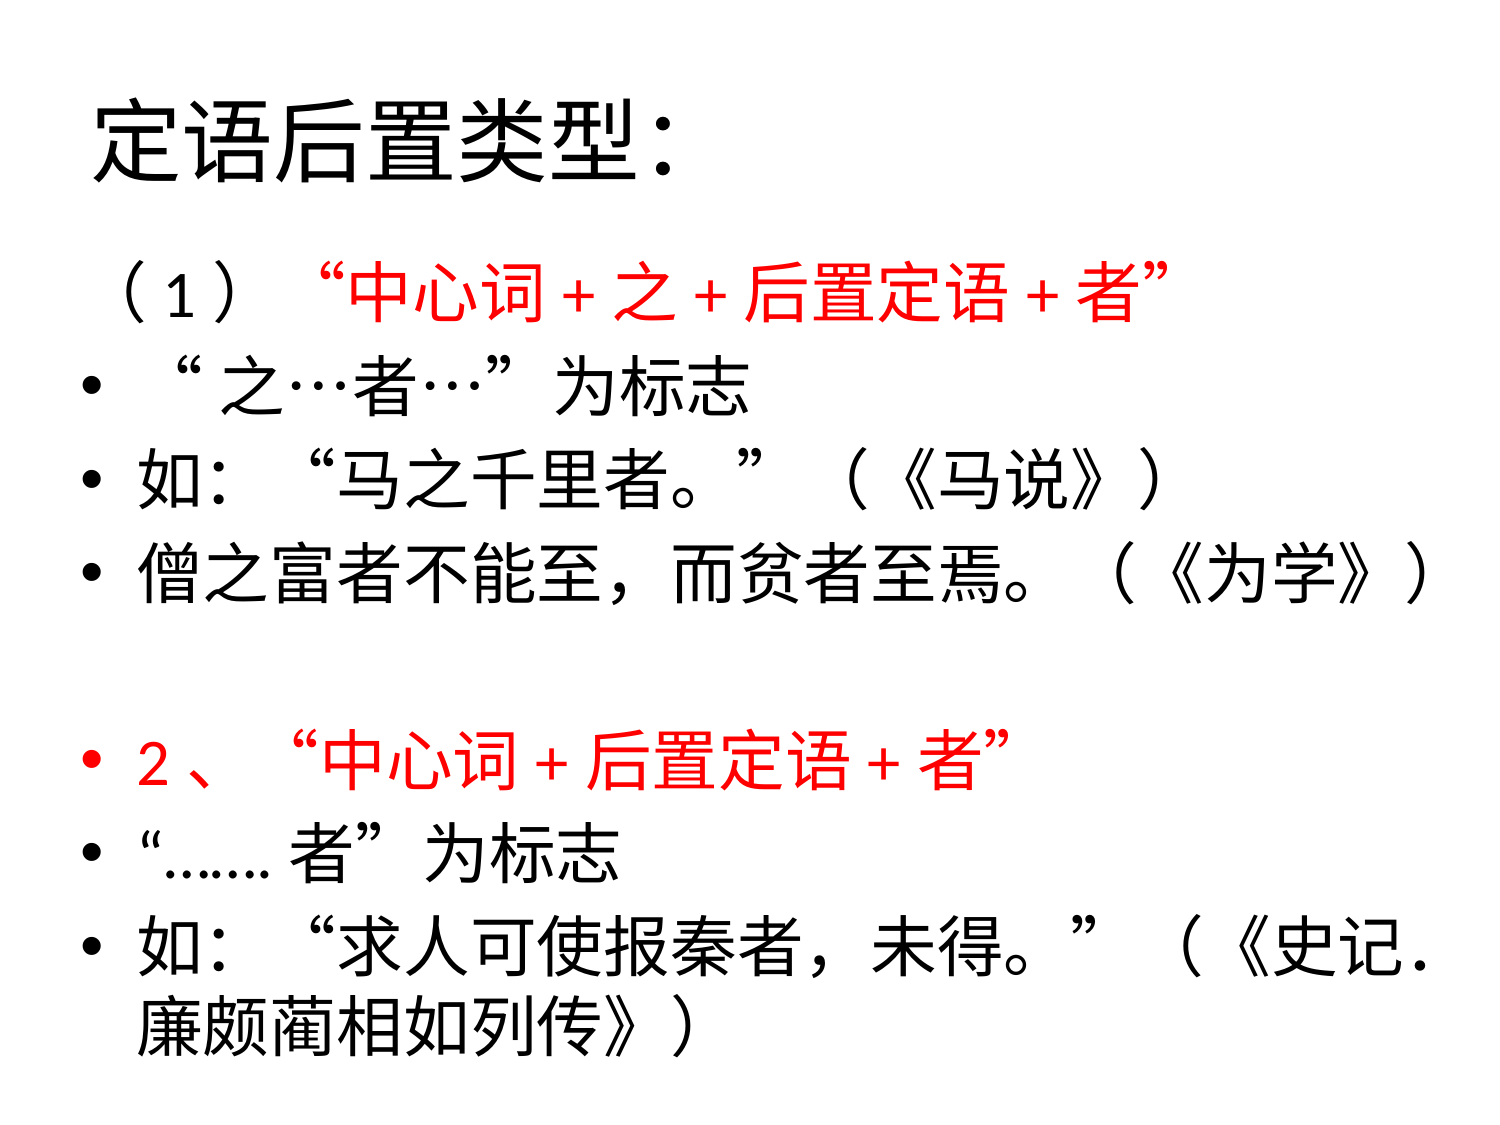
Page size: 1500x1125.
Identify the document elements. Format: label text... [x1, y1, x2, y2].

title 定语后置类型： [75, 45, 1425, 233]
list （1）“中心词+之+后置定语+者” “之…者…”为标志 如：“马之千里者。”（《马说》） 僧之富者不能至，而贫者至焉。（《为学》） 2、“中心词+后置定语+者” “…….者”为标志 如：“求人可使报秦者，未得。”（《史记．廉颇蔺相如列传》） [64, 243, 1500, 1083]
